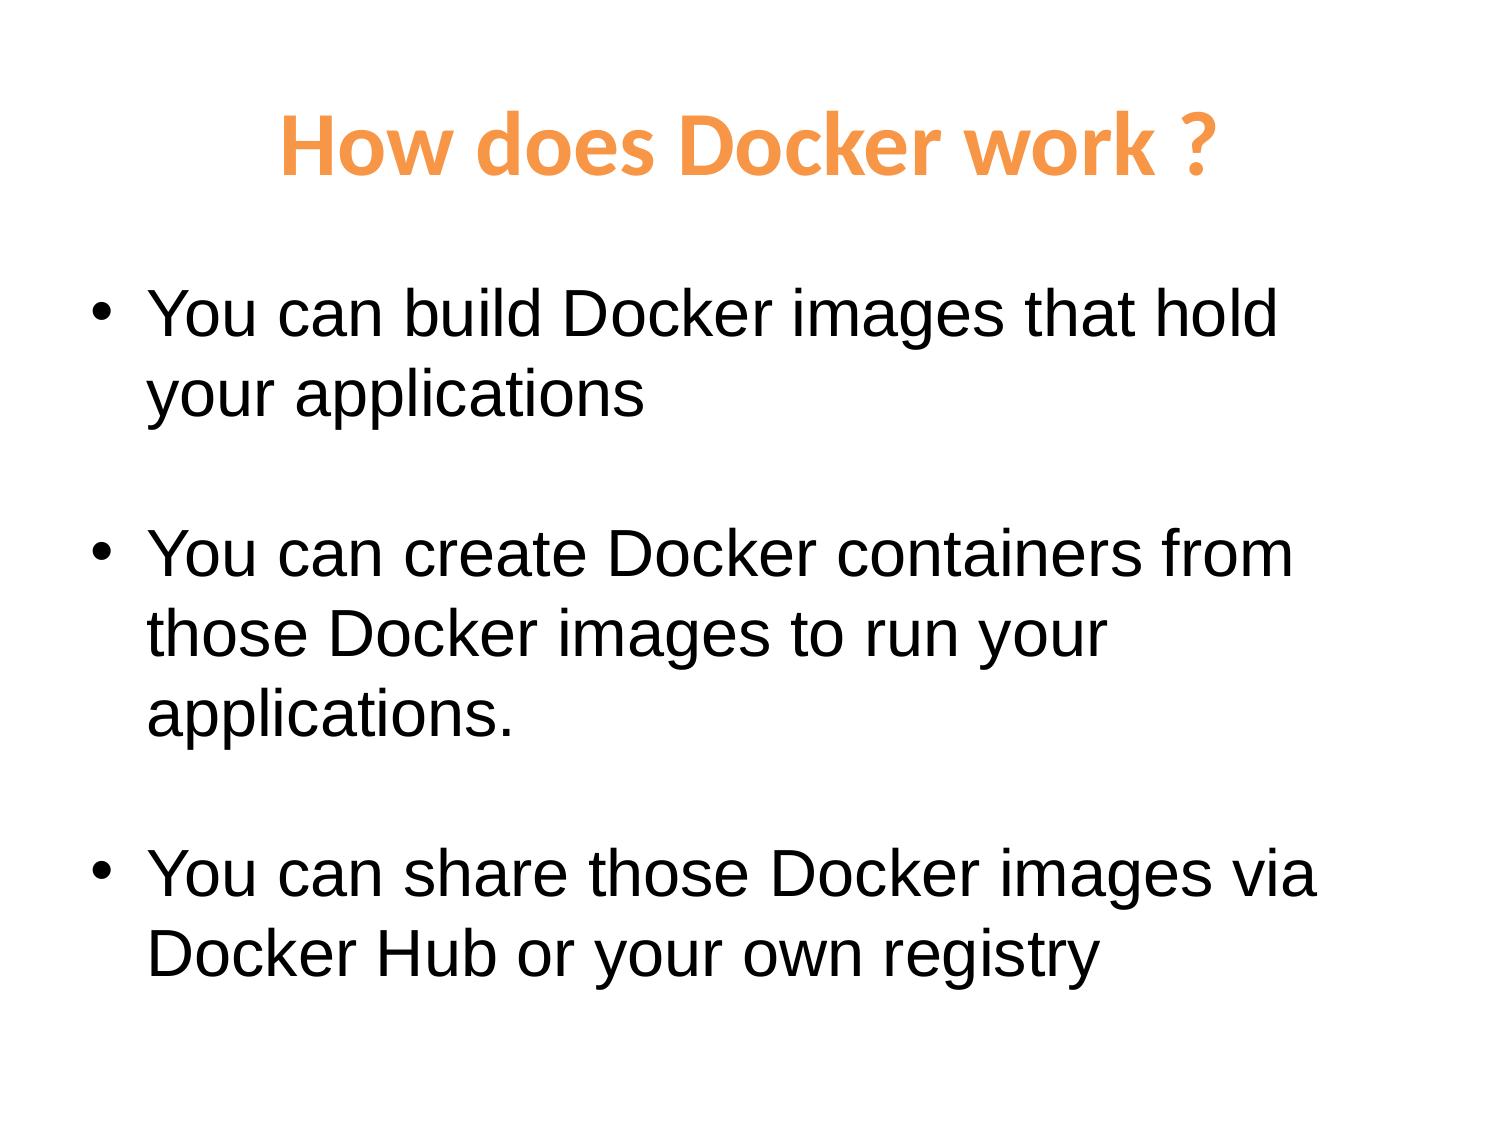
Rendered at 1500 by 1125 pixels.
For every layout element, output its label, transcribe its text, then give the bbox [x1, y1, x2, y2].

title How does Docker work ? [75, 45, 1425, 233]
list You can build Docker images that hold your applications You can create Docker containers from those Docker images to run your applications. You can share those Docker images via Docker Hub or your own registry [75, 262, 1425, 1005]
